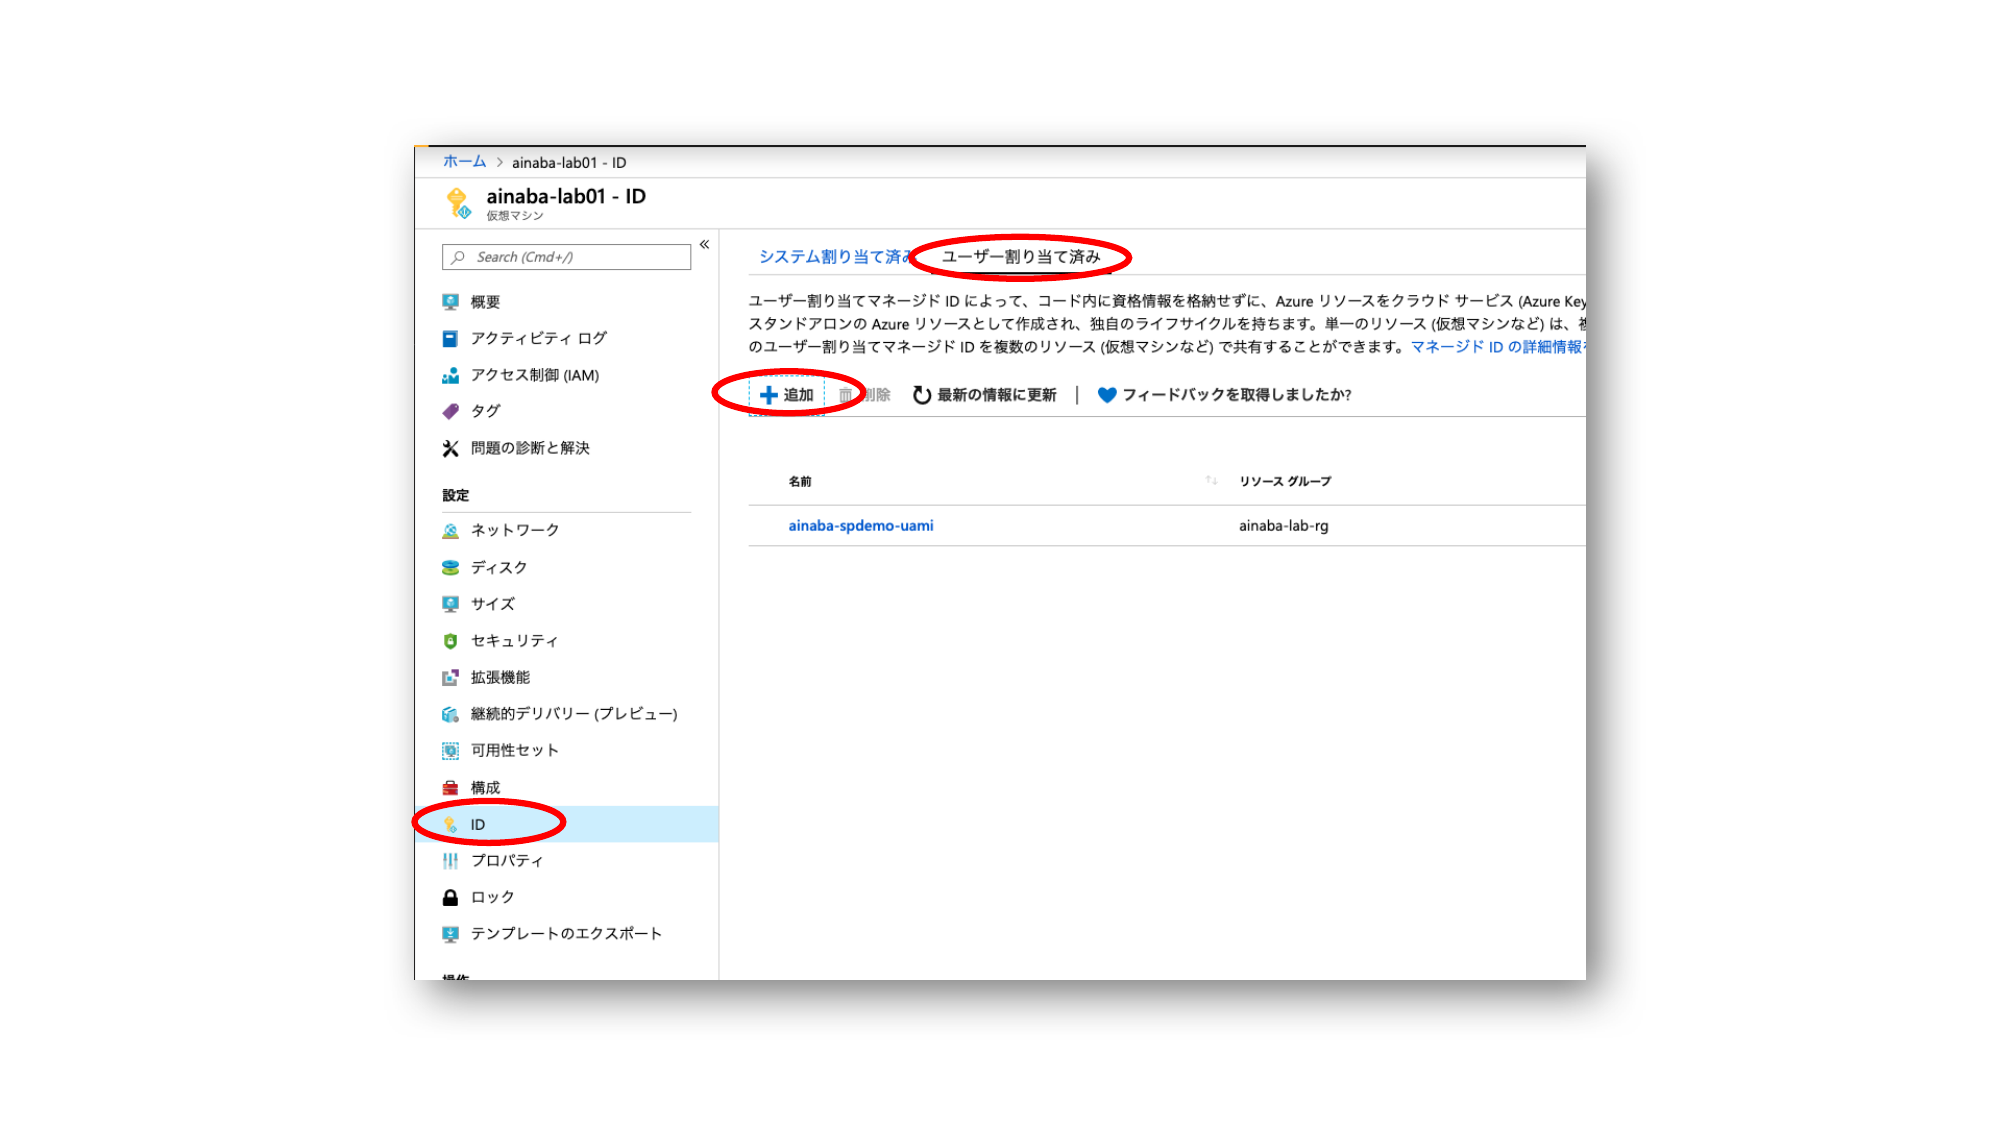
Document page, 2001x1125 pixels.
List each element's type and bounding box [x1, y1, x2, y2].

picture [414, 145, 1586, 980]
